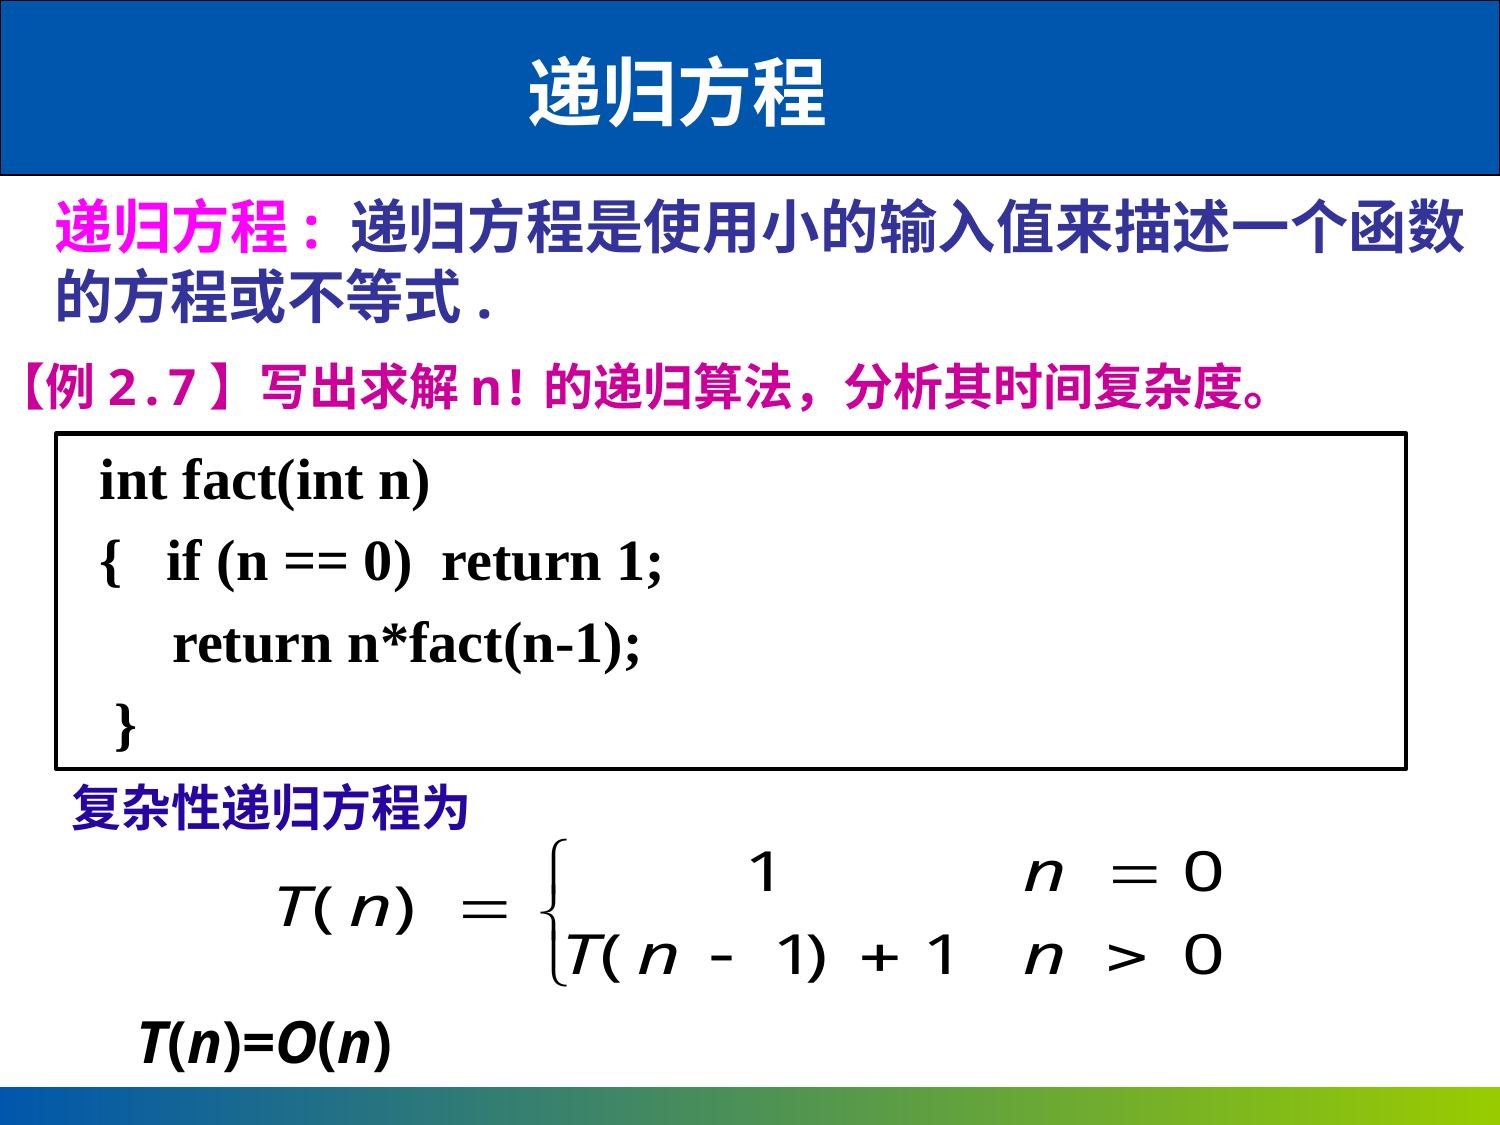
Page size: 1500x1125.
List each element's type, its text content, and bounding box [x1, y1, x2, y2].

text_box 递归方程 [273, 37, 1099, 143]
text_box T(n)=O(n) [121, 998, 439, 1083]
text_box 【例2.7】写出求解n!的递归算法，分析其时间复杂度。 [0, 347, 1308, 423]
text_box [39, 285, 1500, 474]
list 递归方程: 递归方程是使用小的输入值来描述一个函数的方程或不等式. [39, 182, 1482, 285]
text_box int fact(int n) { if (n == 0) return 1; return n*fact(n-1); } [54, 474, 1408, 771]
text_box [273, 829, 1236, 997]
text_box 复杂性递归方程为 [56, 768, 487, 844]
